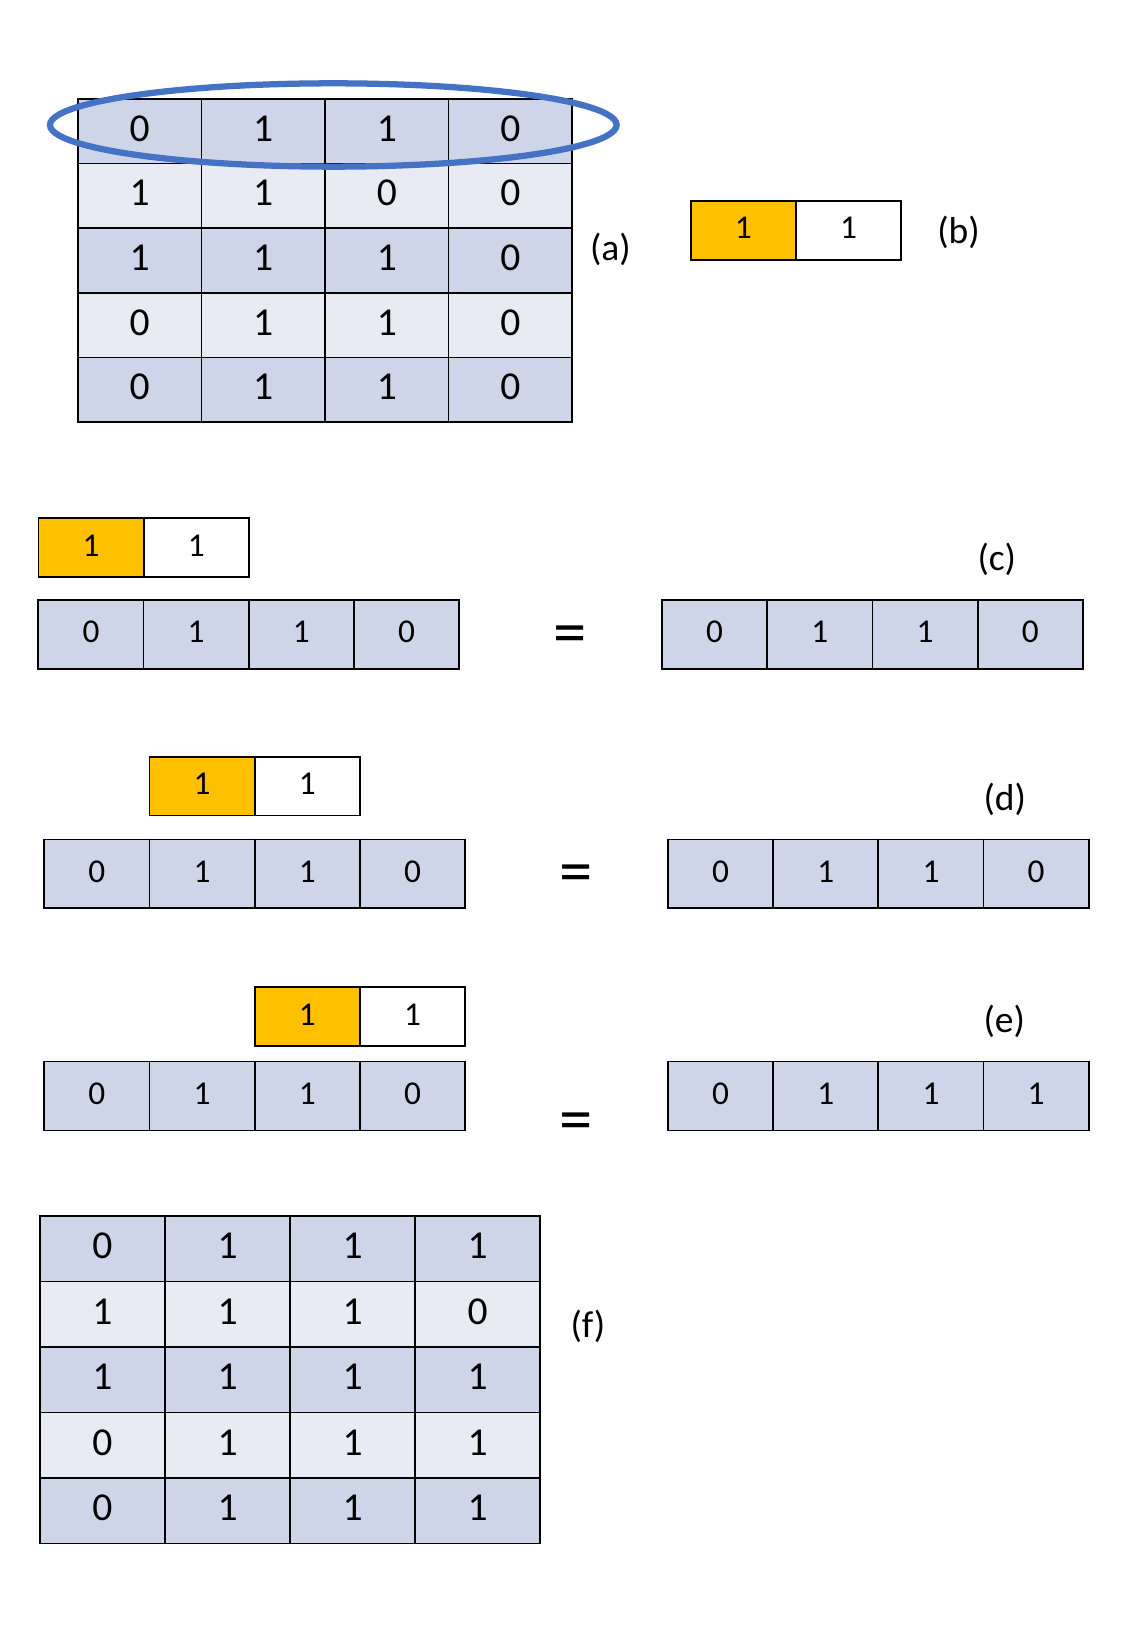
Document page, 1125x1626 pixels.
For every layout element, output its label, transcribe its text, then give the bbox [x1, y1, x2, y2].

table_cell 1 [291, 1413, 414, 1477]
table_cell 1 [416, 1479, 539, 1543]
table_cell 0 [449, 294, 571, 357]
table_cell 1 [202, 294, 324, 357]
table_header 1 [774, 840, 877, 907]
table_cell 1 [291, 1479, 414, 1543]
table_header 0 [355, 601, 458, 668]
table_header 1 [797, 202, 900, 259]
table_cell 1 [202, 164, 324, 227]
table_cell 0 [79, 358, 201, 421]
table_cell 1 [166, 1348, 289, 1412]
table_header 0 [45, 840, 149, 907]
table_header 0 [984, 840, 1088, 907]
table_header 1 [984, 1062, 1088, 1130]
table_cell 1 [291, 1282, 414, 1346]
table_header 1 [774, 1062, 877, 1130]
table_header 0 [361, 1062, 464, 1130]
table_cell 0 [41, 1413, 164, 1477]
table_cell 0 [449, 164, 571, 227]
table_header 1 [39, 519, 143, 576]
table_cell 0 [79, 294, 201, 357]
table_header 1 [256, 840, 359, 907]
table_header 1 [879, 840, 983, 907]
table_cell 0 [41, 1479, 164, 1543]
table_header 1 [416, 1217, 539, 1281]
table_header 1 [150, 1062, 254, 1130]
table_cell 1 [166, 1479, 289, 1543]
table_header 1 [291, 1217, 414, 1281]
text_box (d) [968, 765, 1083, 825]
table_header 1 [145, 519, 248, 576]
table_header 1 [250, 601, 353, 668]
table_header 0 [669, 1062, 772, 1130]
table_header 1 [873, 601, 977, 668]
text_box = [539, 580, 642, 676]
table_header 1 [256, 758, 359, 815]
table_header 0 [79, 100, 96, 105]
table_header 0 [979, 601, 1082, 668]
table_header 0 [361, 840, 464, 907]
table_cell 0 [326, 165, 448, 227]
table_header 1 [144, 601, 248, 668]
text_box (c) [962, 525, 1078, 586]
text_box (e) [968, 987, 1083, 1047]
table_cell 1 [41, 1282, 164, 1346]
table_header 1 [361, 988, 464, 1045]
table_header 0 [45, 1062, 149, 1130]
table_header 0 [79, 145, 190, 163]
table_header 1 [879, 1062, 983, 1130]
table_header 0 [39, 601, 143, 668]
table_cell 1 [416, 1413, 539, 1477]
table_header 1 [692, 202, 795, 259]
table_header 1 [256, 1062, 359, 1130]
table_header 0 [669, 840, 772, 907]
table_header 1 [166, 1217, 289, 1281]
table_cell 1 [291, 1348, 414, 1412]
table_cell 1 [416, 1348, 539, 1412]
table_cell 0 [449, 358, 571, 421]
table_cell 1 [166, 1413, 289, 1477]
text_box (a) [575, 215, 659, 276]
table_cell 1 [326, 358, 448, 421]
table_cell 1 [202, 229, 324, 292]
table_cell 0 [416, 1282, 539, 1346]
table_header 0 [476, 149, 571, 163]
table_header 0 [663, 601, 766, 668]
table_cell 0 [449, 229, 571, 292]
table_header 1 [150, 840, 254, 907]
table_header 1 [768, 601, 872, 668]
table_header 1 [256, 988, 359, 1045]
text_box = [544, 1067, 648, 1162]
text_box (b) [922, 198, 1009, 258]
text_box (f) [555, 1293, 647, 1353]
table_cell 1 [79, 229, 201, 292]
table_cell 1 [202, 358, 324, 421]
table_cell 1 [79, 164, 201, 227]
table_cell 1 [166, 1282, 289, 1346]
text_box = [544, 819, 648, 915]
table_header 0 [41, 1217, 164, 1281]
table_cell 1 [41, 1348, 164, 1412]
table_cell 1 [326, 294, 448, 357]
text_box [48, 82, 618, 168]
table_header 1 [150, 758, 254, 815]
table_cell 1 [326, 229, 448, 292]
